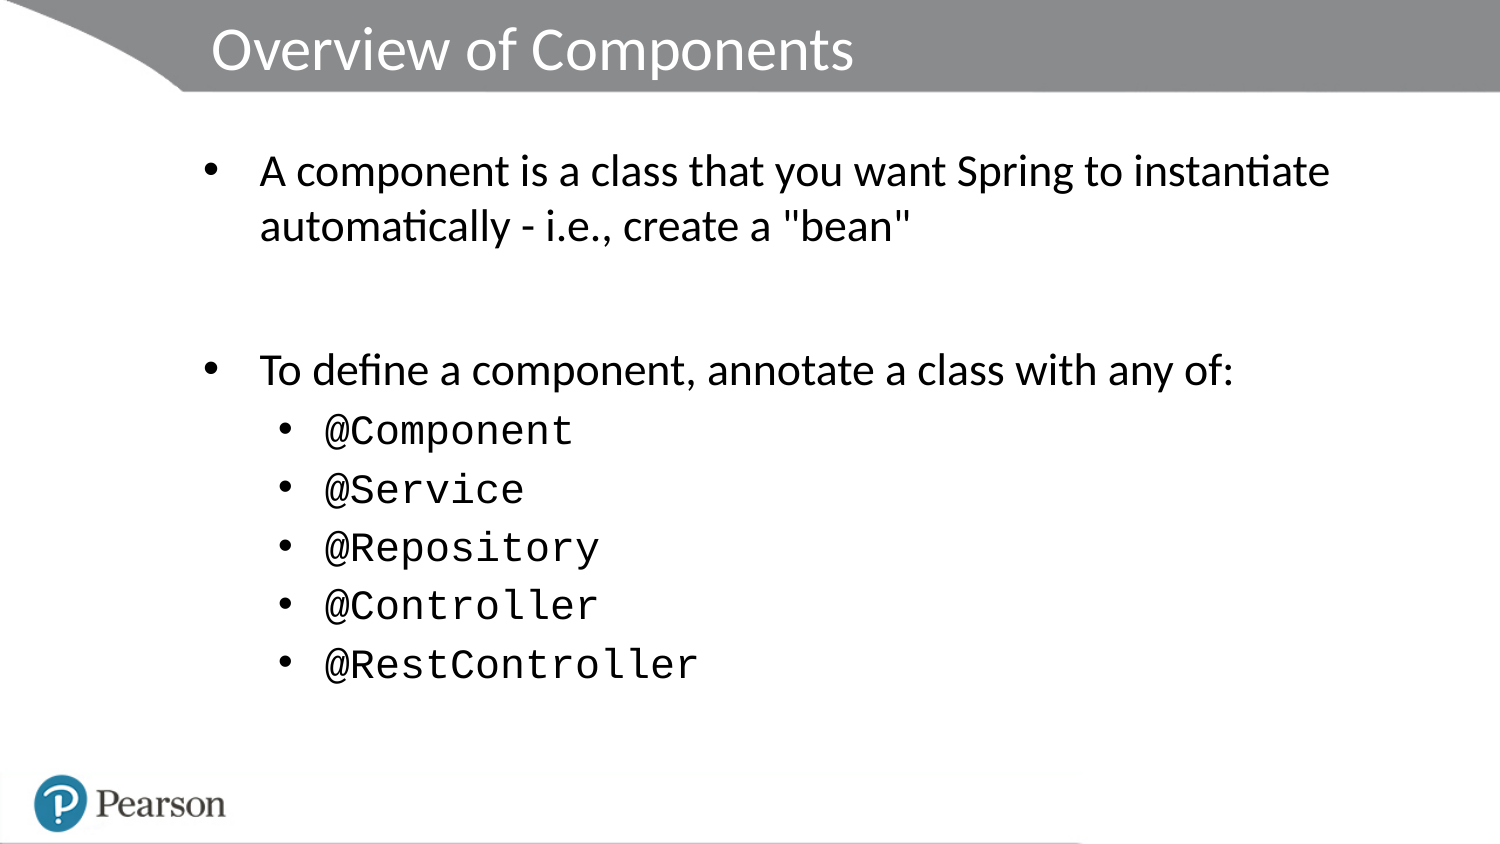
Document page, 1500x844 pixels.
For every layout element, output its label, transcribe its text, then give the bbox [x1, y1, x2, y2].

picture [0, 0, 1500, 844]
list A component is a class that you want Spring to instantiate automatically - i.e., create a "bean" To define a component, annotate a class with any of: @Component @Service @Repository @Controller @RestController [188, 133, 1425, 716]
title Overview of Components [187, 0, 1426, 93]
